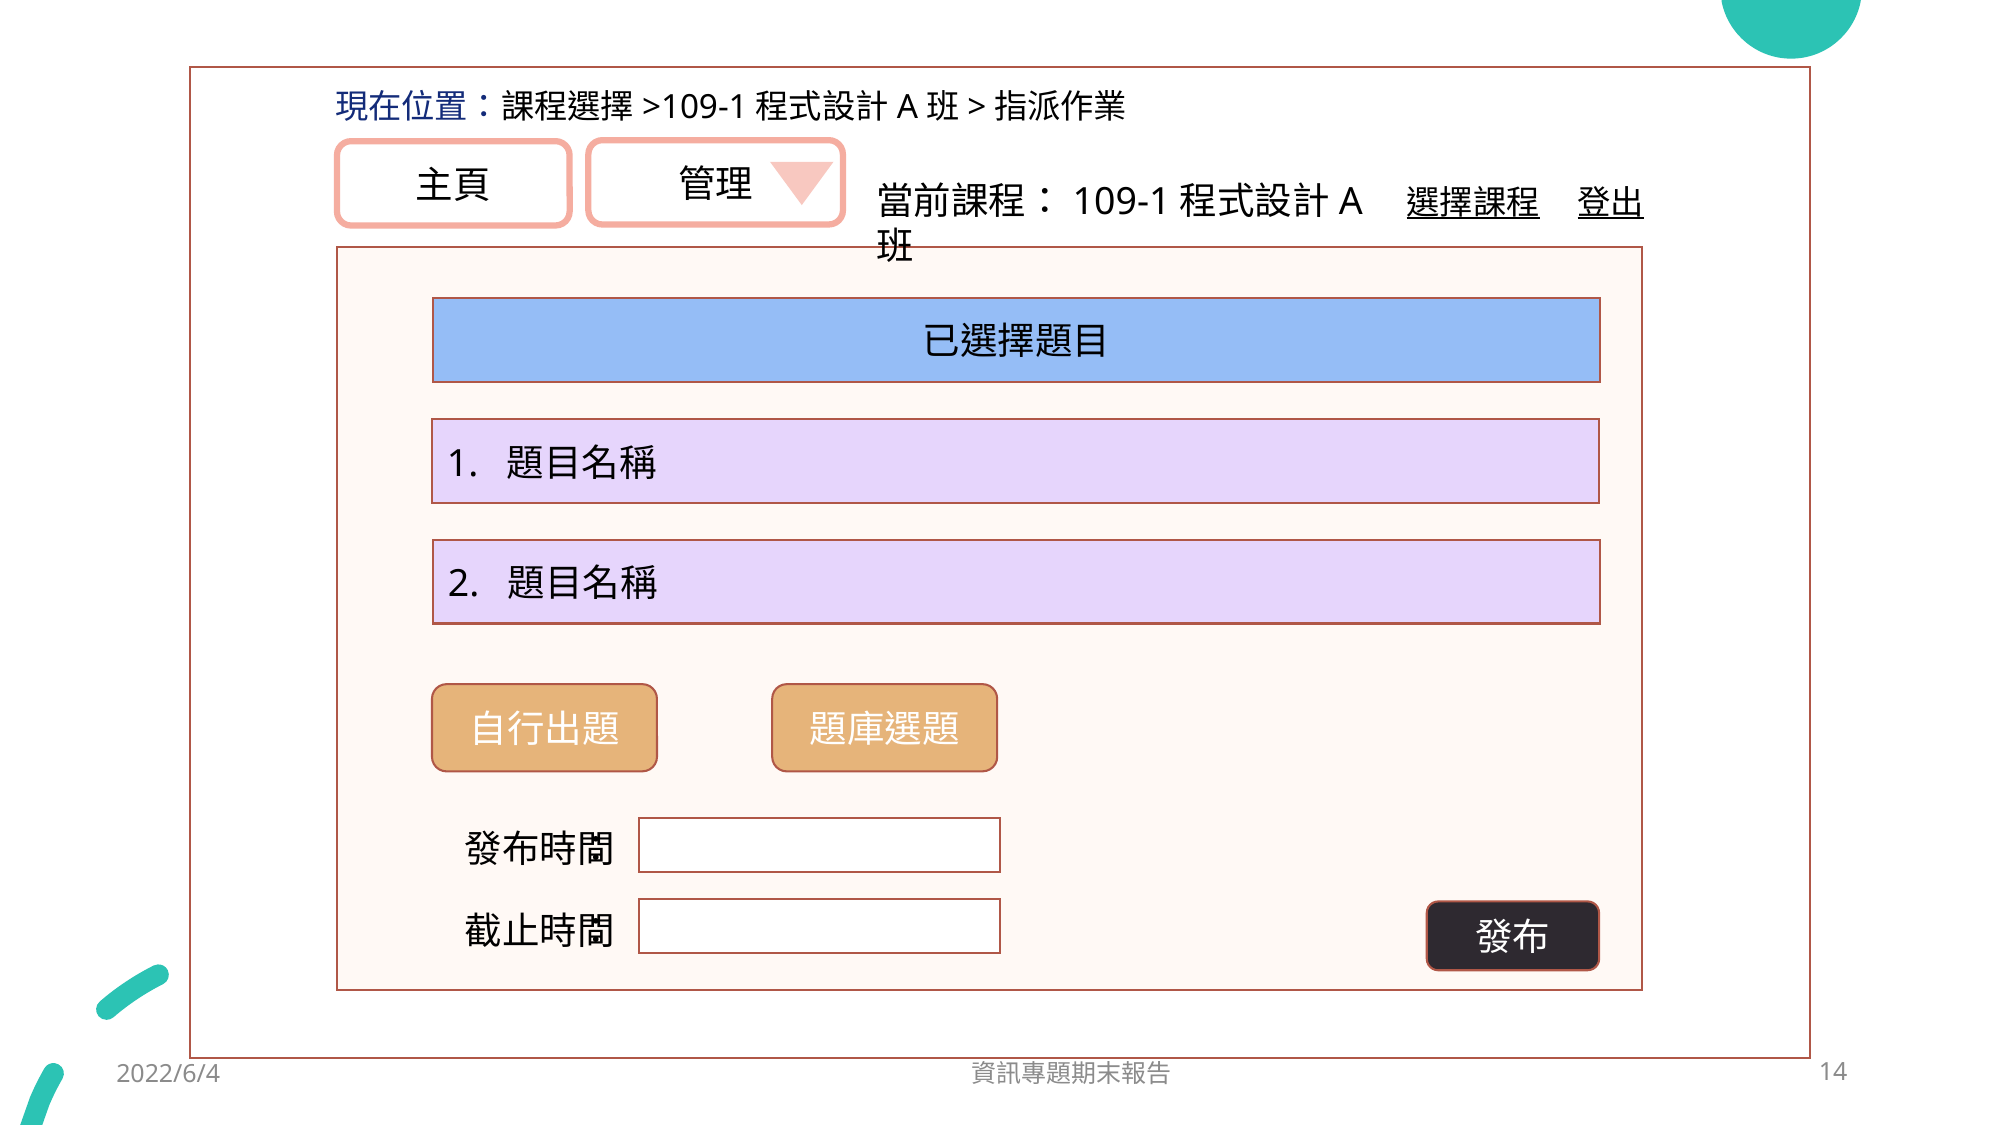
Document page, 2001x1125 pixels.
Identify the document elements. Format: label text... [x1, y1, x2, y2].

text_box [190, 66, 1810, 1059]
footer 資訊專題期末報告 [734, 1059, 1410, 1103]
slide_number 14 [1412, 1042, 1863, 1103]
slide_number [101, 1042, 355, 1103]
